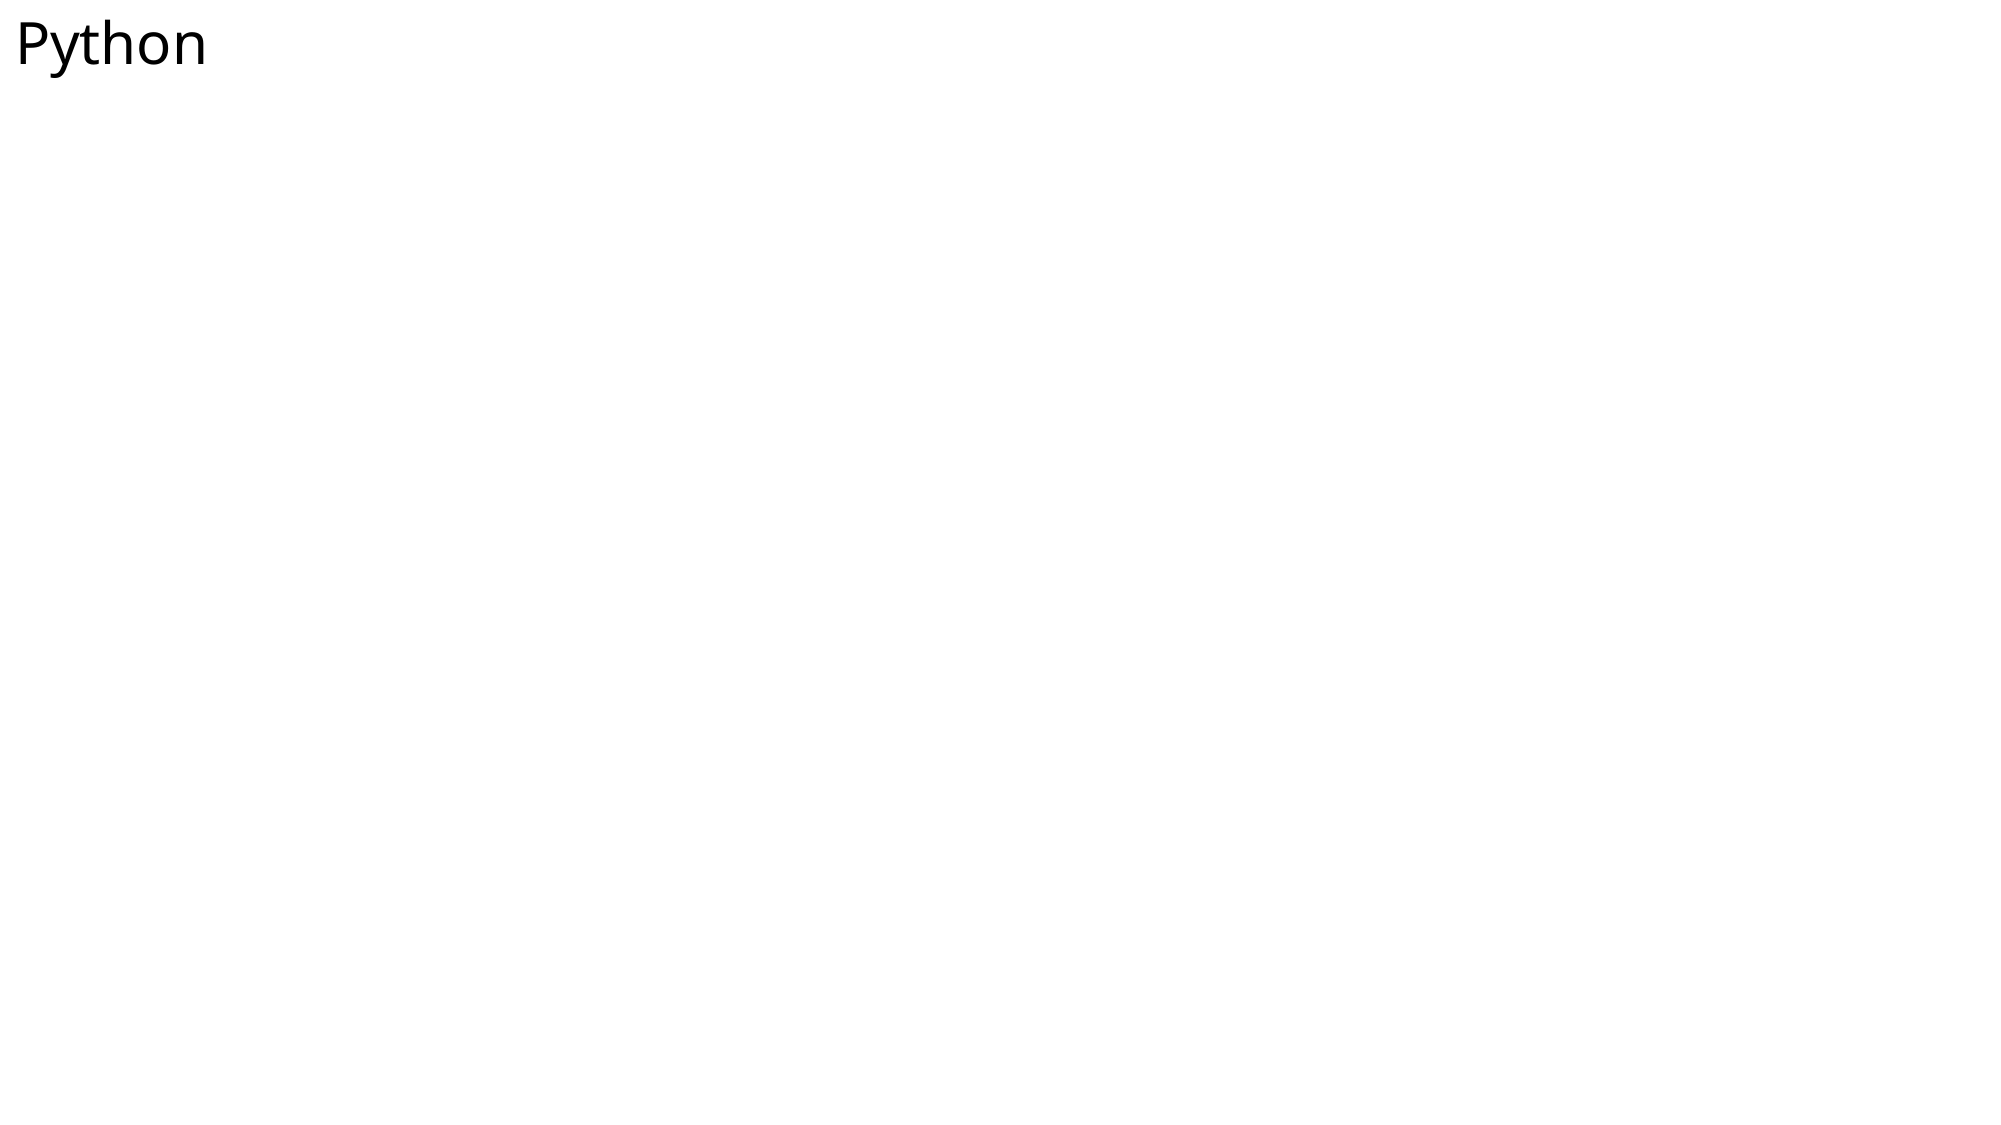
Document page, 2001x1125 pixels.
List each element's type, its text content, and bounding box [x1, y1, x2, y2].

title Python [0, 0, 2000, 93]
